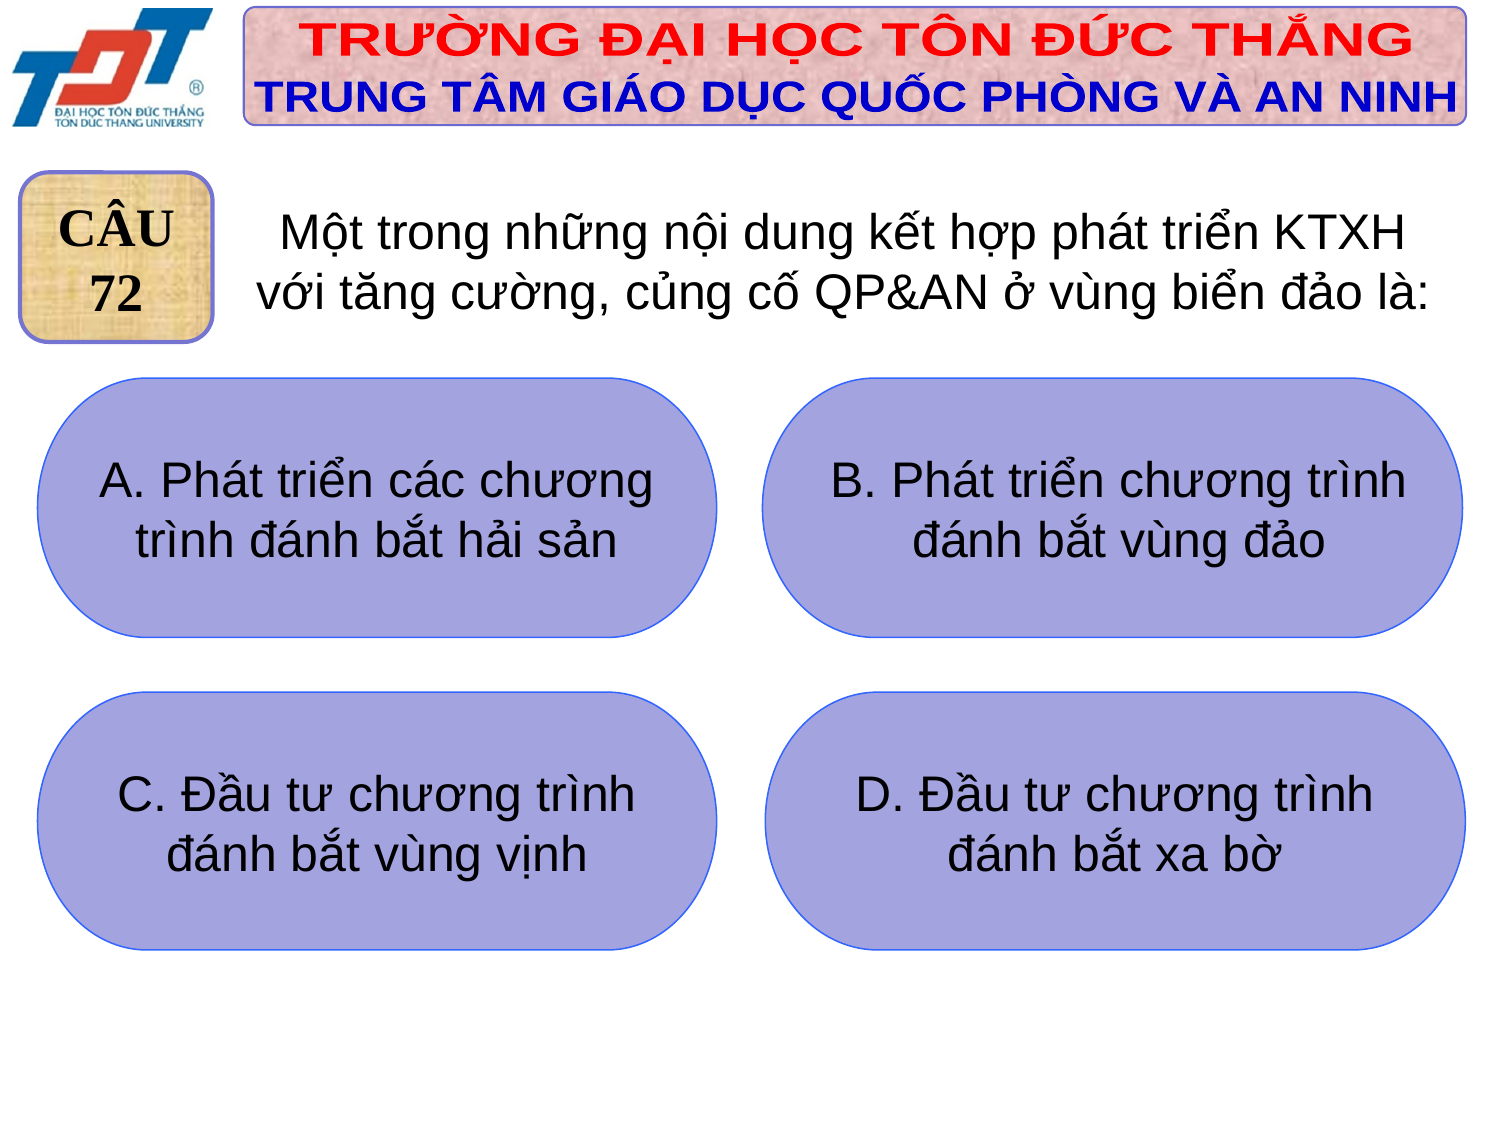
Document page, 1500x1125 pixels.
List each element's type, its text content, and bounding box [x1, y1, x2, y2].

text_box Một trong những nội dung kết hợp phát triển KTXH với tăng cường, củng cố QP&AN ở vùng biển đảo là: [237, 192, 1450, 328]
text_box D. Đầu tư chương trình đánh bắt xa bờ [765, 692, 1466, 950]
text_box A. Phát triển các chương trình đánh bắt hải sản [37, 378, 717, 638]
text_box B. Phát triển chương trình đánh bắt vùng đảo [762, 378, 1463, 638]
text_box CÂU 72 [20, 172, 213, 342]
picture [245, 9, 1465, 124]
picture [12, 8, 213, 127]
text_box C. Đầu tư chương trình đánh bắt vùng vịnh [37, 692, 717, 950]
